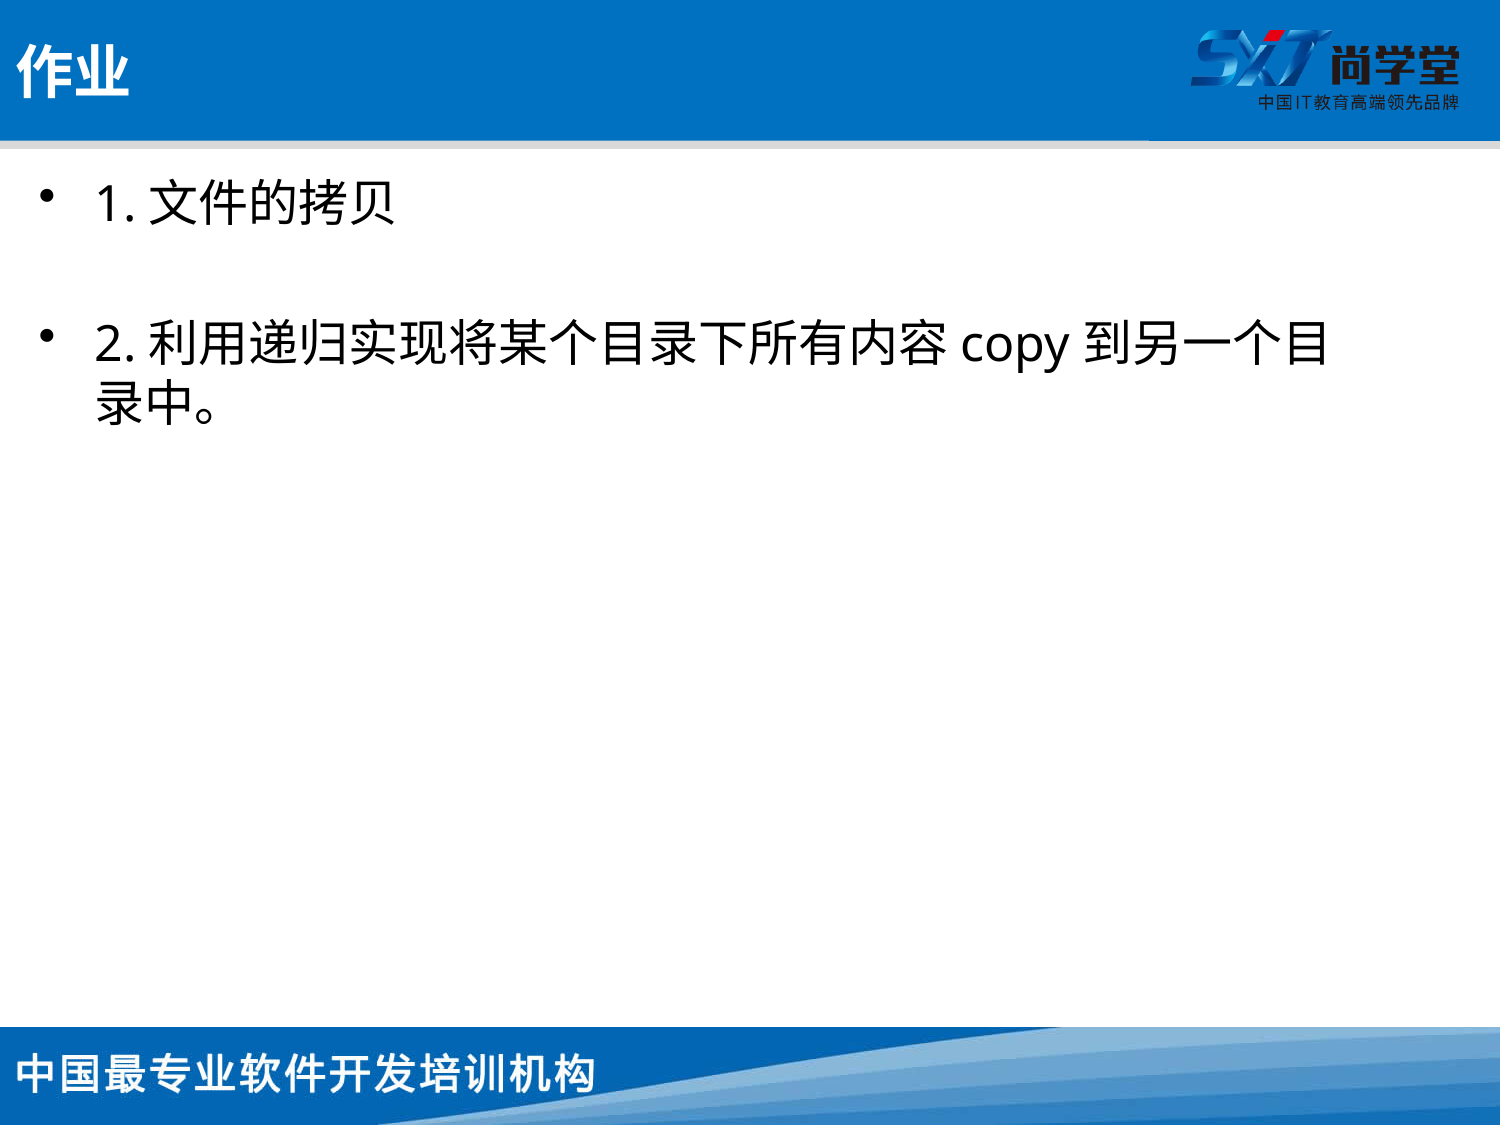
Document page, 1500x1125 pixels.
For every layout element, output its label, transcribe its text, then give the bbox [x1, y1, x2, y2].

list 1.文件的拷贝 2.利用递归实现将某个目录下所有内容copy到另一个目录中。 [23, 163, 1384, 551]
title 作业 [0, 0, 1173, 141]
picture [1173, 0, 1500, 141]
picture [0, 1027, 1500, 1125]
